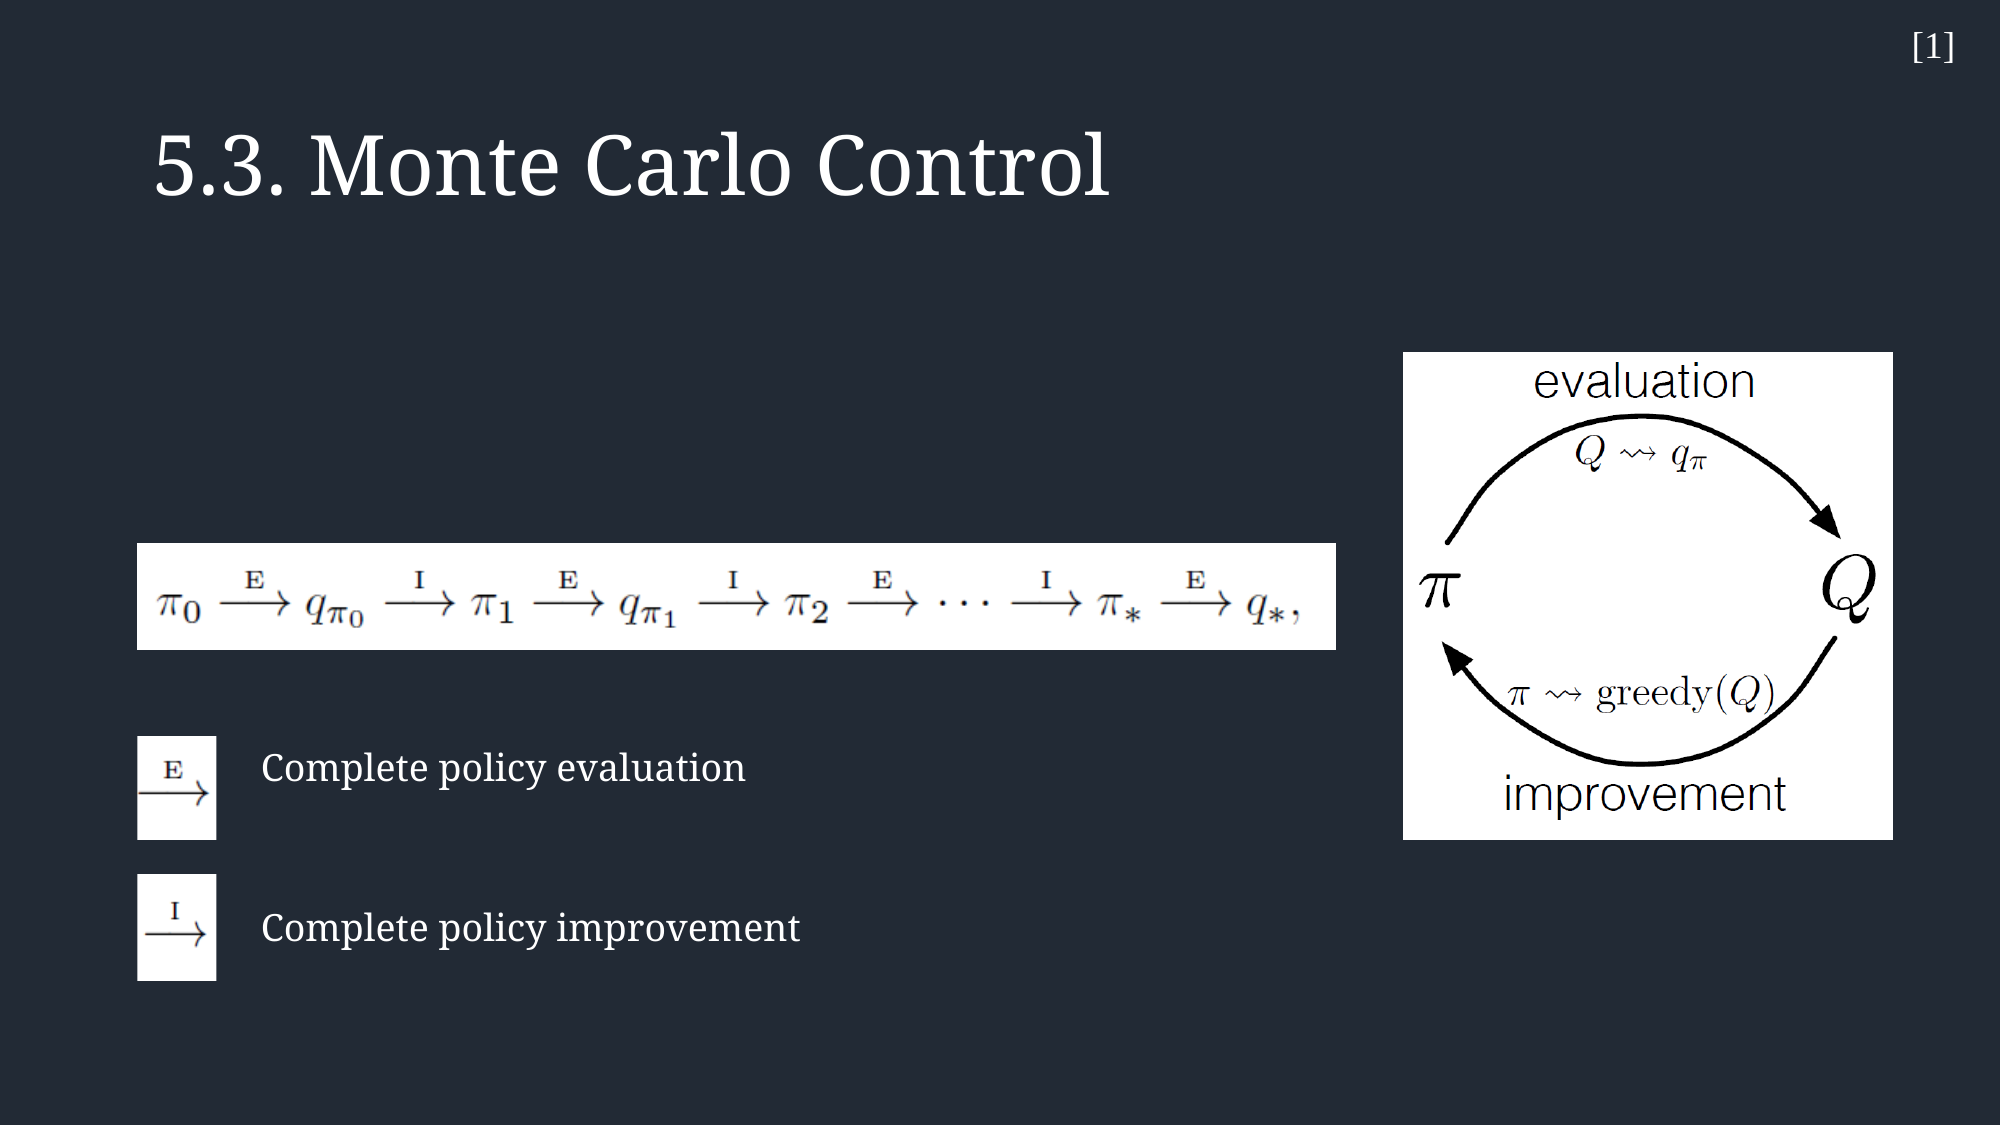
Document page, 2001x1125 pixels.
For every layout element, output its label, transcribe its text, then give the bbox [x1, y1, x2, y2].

text_box Complete policy improvement [246, 896, 910, 957]
title 5.3. Monte Carlo Control [137, 59, 1863, 278]
picture [1403, 352, 1893, 840]
text_box [1] [1896, 13, 1980, 74]
picture [137, 872, 217, 981]
picture [137, 543, 1336, 650]
picture [137, 736, 217, 840]
text_box Complete policy evaluation [246, 736, 910, 797]
